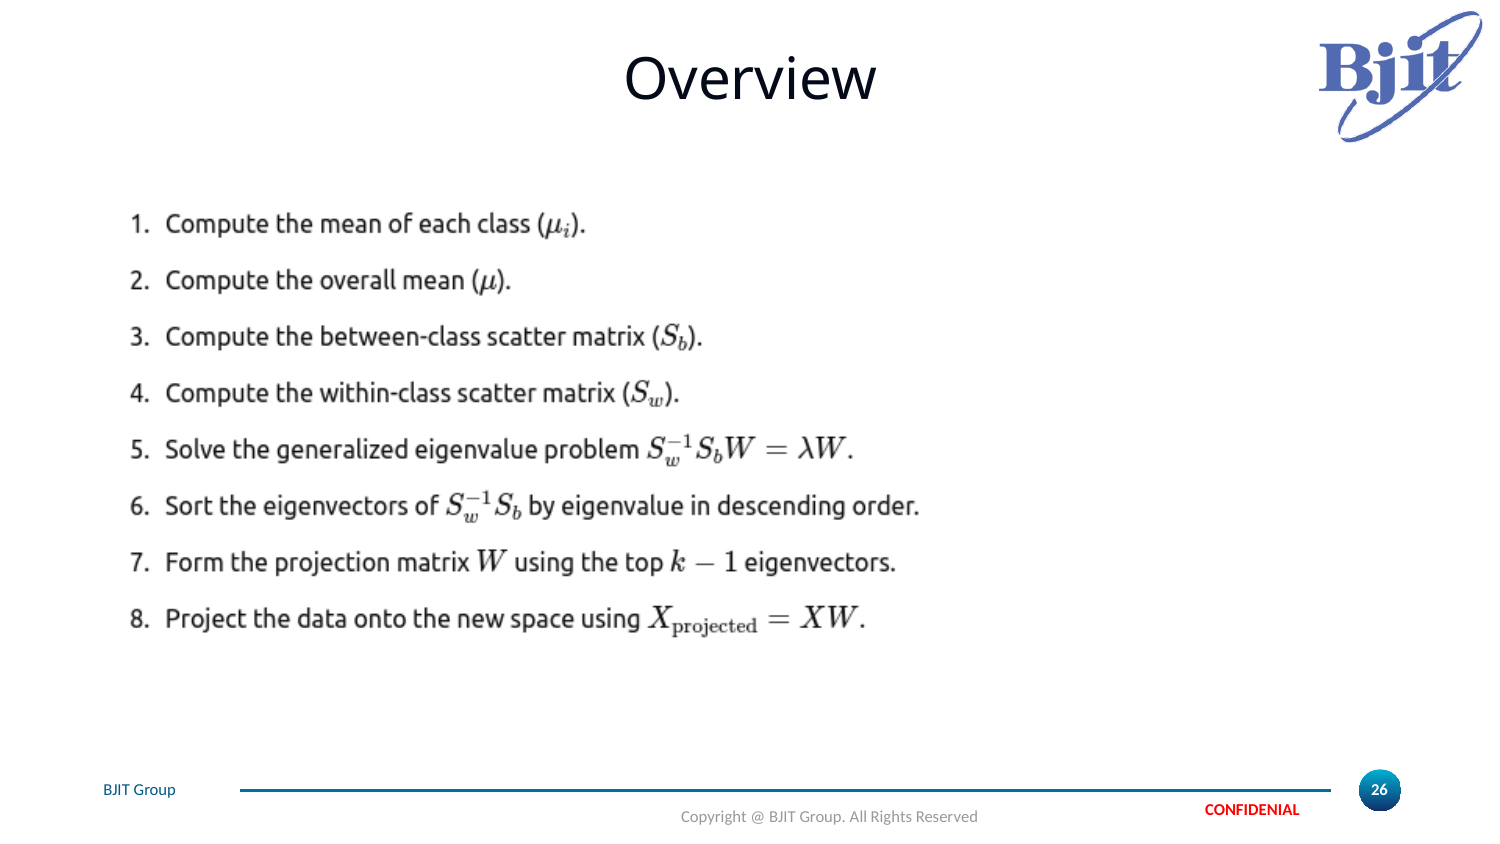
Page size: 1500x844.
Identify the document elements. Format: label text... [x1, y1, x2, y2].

picture [102, 194, 940, 650]
title Overview [103, 40, 1397, 113]
picture [1319, 10, 1483, 143]
